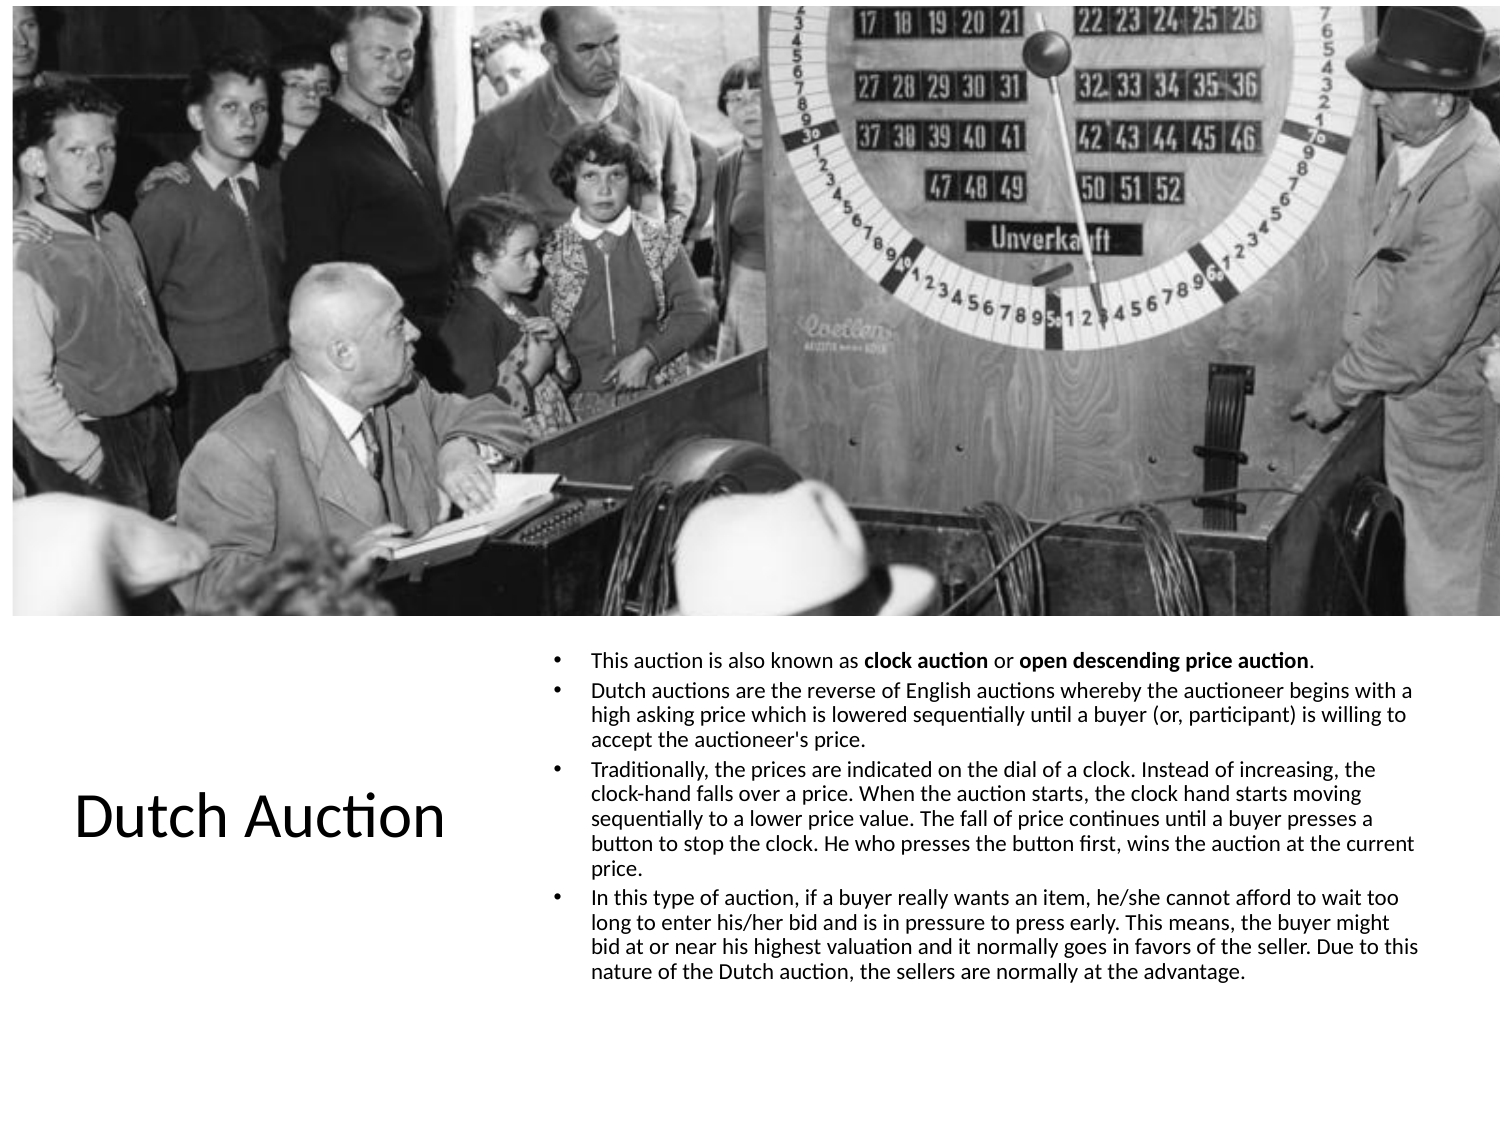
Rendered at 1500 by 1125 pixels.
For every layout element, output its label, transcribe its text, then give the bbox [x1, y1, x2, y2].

list This auction is also known as clock auction or open descending price auction. Dutch auctions are the reverse of English auctions whereby the auctioneer begins with a high asking price which is lowered sequentially until a buyer (or, participant) is willing to accept the auctioneer's price. Traditionally, the prices are indicated on the dial of a clock. Instead of increasing, the clock-hand falls over a price. When the auction starts, the clock hand starts moving sequentially to a lower price value. The fall of price continues until a buyer presses a button to stop the clock. He who presses the button first, wins the auction at the current price. In this type of auction, if a buyer really wants an item, he/she cannot afford to wait too long to enter his/her bid and is in pressure to press early. This means, the buyer might bid at or near his highest valuation and it normally goes in favors of the seller. Due to this nature of the Dutch auction, the sellers are normally at the advantage. [519, 624, 1441, 1018]
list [12, 6, 1500, 616]
title Dutch Auction [59, 624, 464, 1018]
